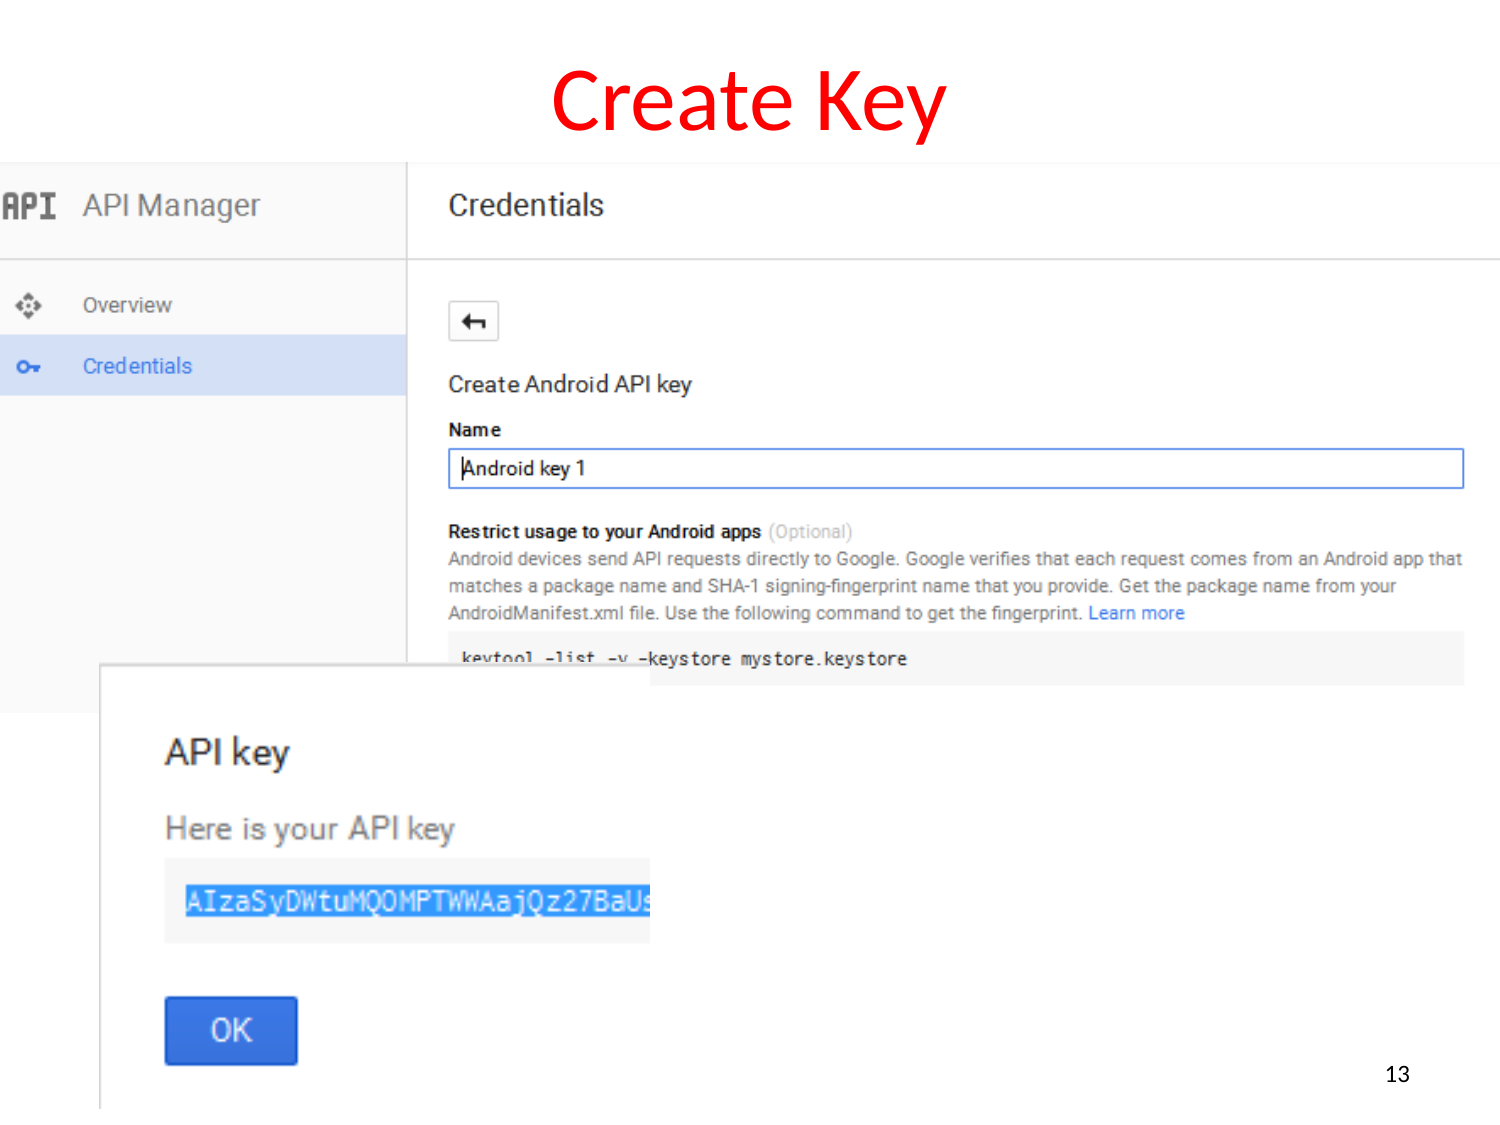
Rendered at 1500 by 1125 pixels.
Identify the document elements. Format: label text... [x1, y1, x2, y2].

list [0, 162, 1500, 713]
slide_number 13 [1074, 1042, 1425, 1103]
picture [99, 662, 651, 1110]
title Create Key [75, 0, 1425, 160]
